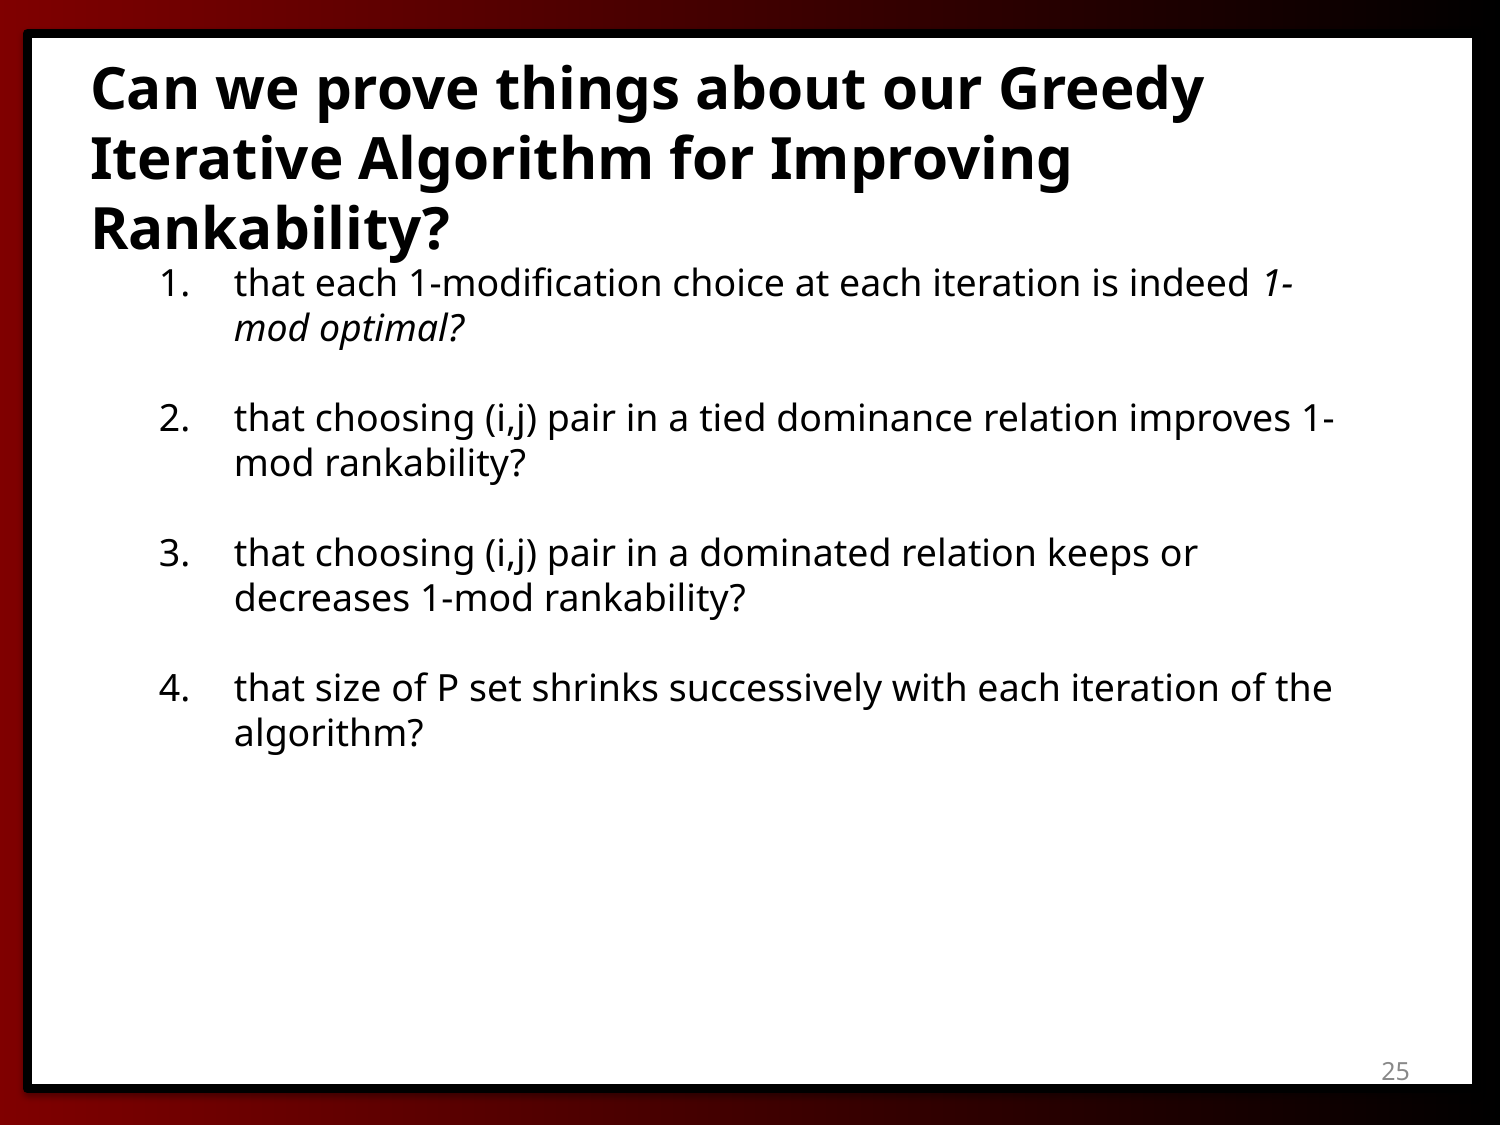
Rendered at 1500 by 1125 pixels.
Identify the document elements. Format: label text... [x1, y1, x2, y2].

slide_number 25 [1074, 1042, 1425, 1103]
text_box that each 1-modification choice at each iteration is indeed 1-mod optimal? that choosing (i,j) pair in a tied dominance relation improves 1-mod rankability? that choosing (i,j) pair in a dominated relation keeps or decreases 1-mod rankability? that size of P set shrinks successively with each iteration of the algorithm? [143, 250, 1367, 354]
title Can we prove things about our Greedy Iterative Algorithm for Improving Rankability? [75, 62, 1425, 251]
